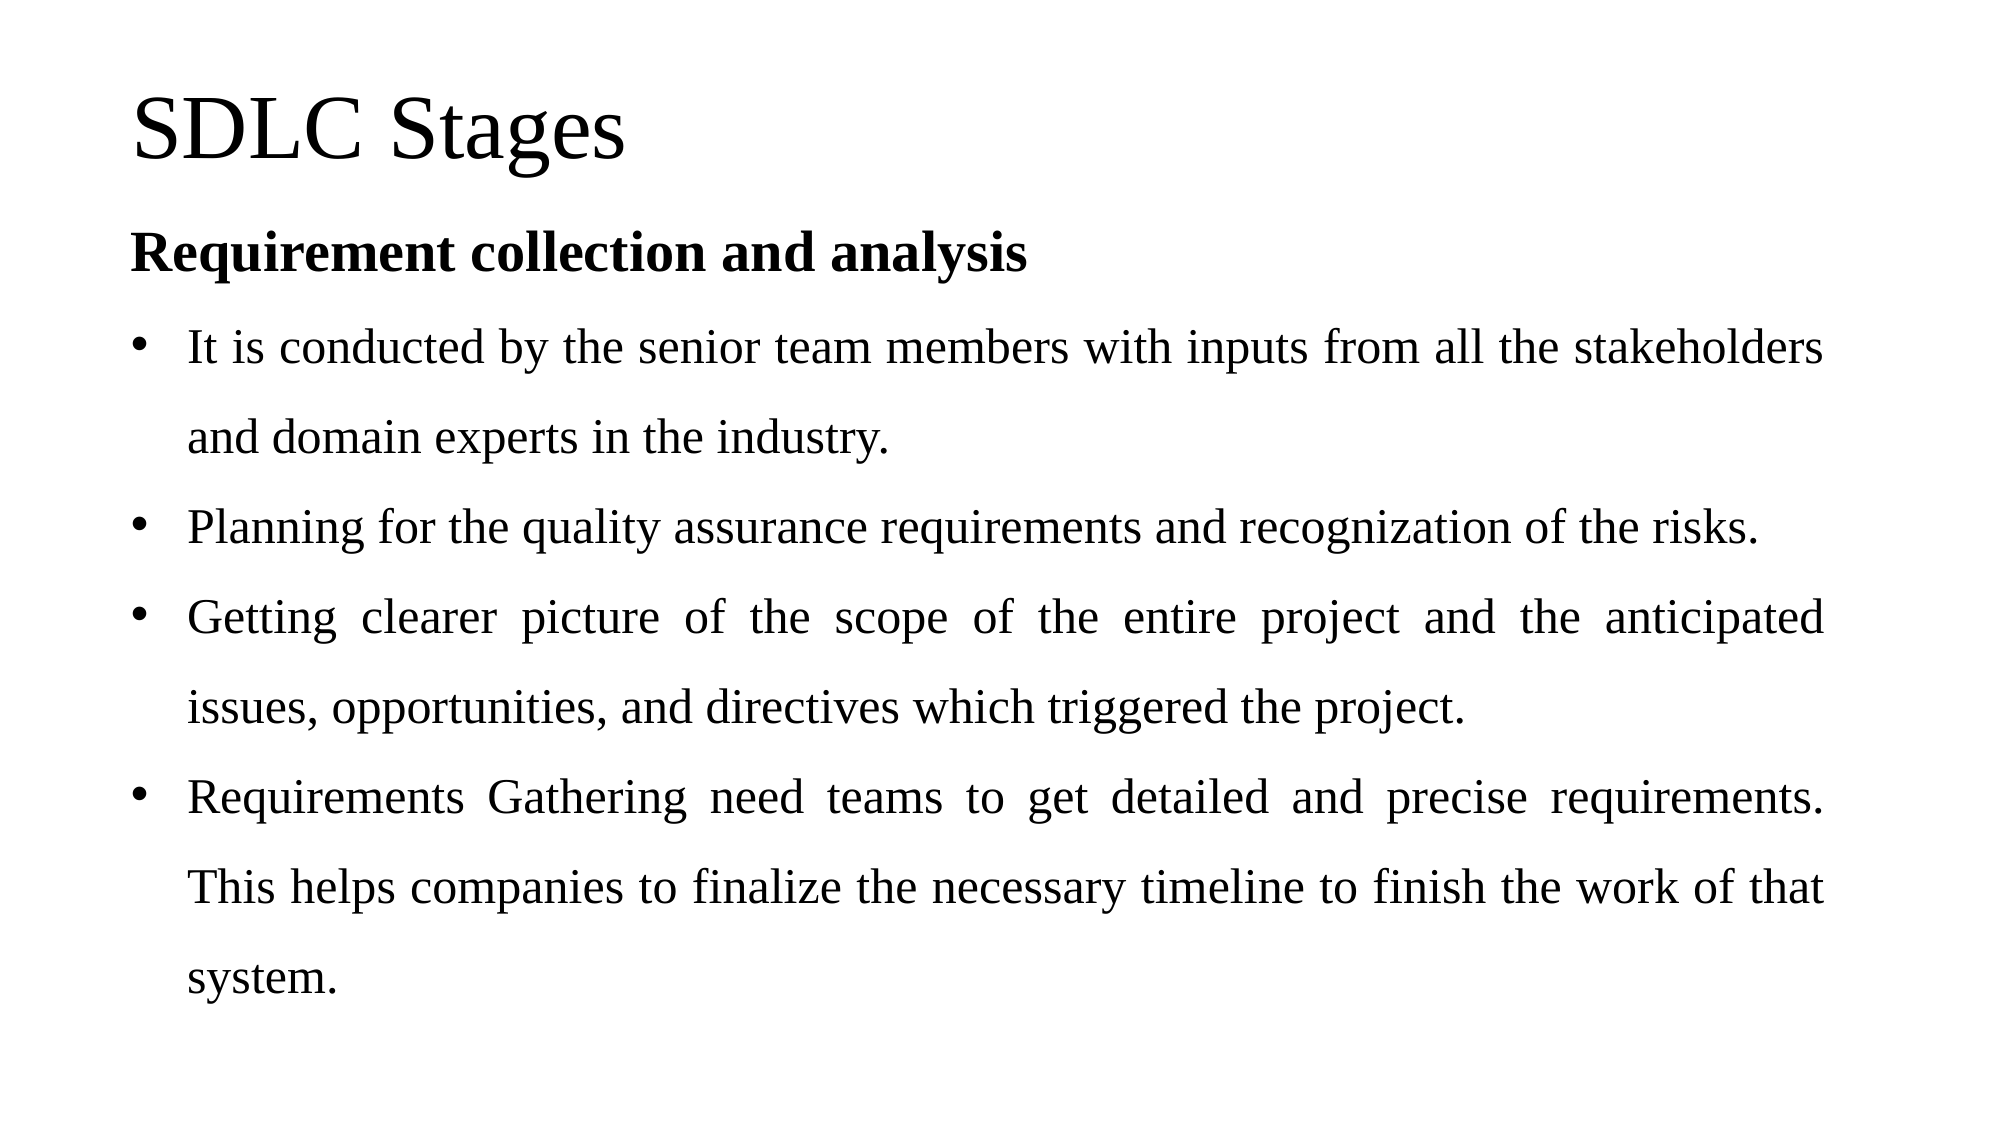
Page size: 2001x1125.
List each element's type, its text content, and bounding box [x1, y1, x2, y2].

title SDLC Stages [116, 19, 1842, 238]
text_box Requirement collection and analysis It is conducted by the senior team members with inputs from all the stakeholders and domain experts in the industry. Planning for the quality assurance requirements and recognization of the risks. Getting clearer picture of the scope of the entire project and the anticipated issues, opportunities, and directives which triggered the project. Requirements Gathering need teams to get detailed and precise requirements. This helps companies to finalize the necessary timeline to finish the work of that system. [116, 170, 1841, 1056]
